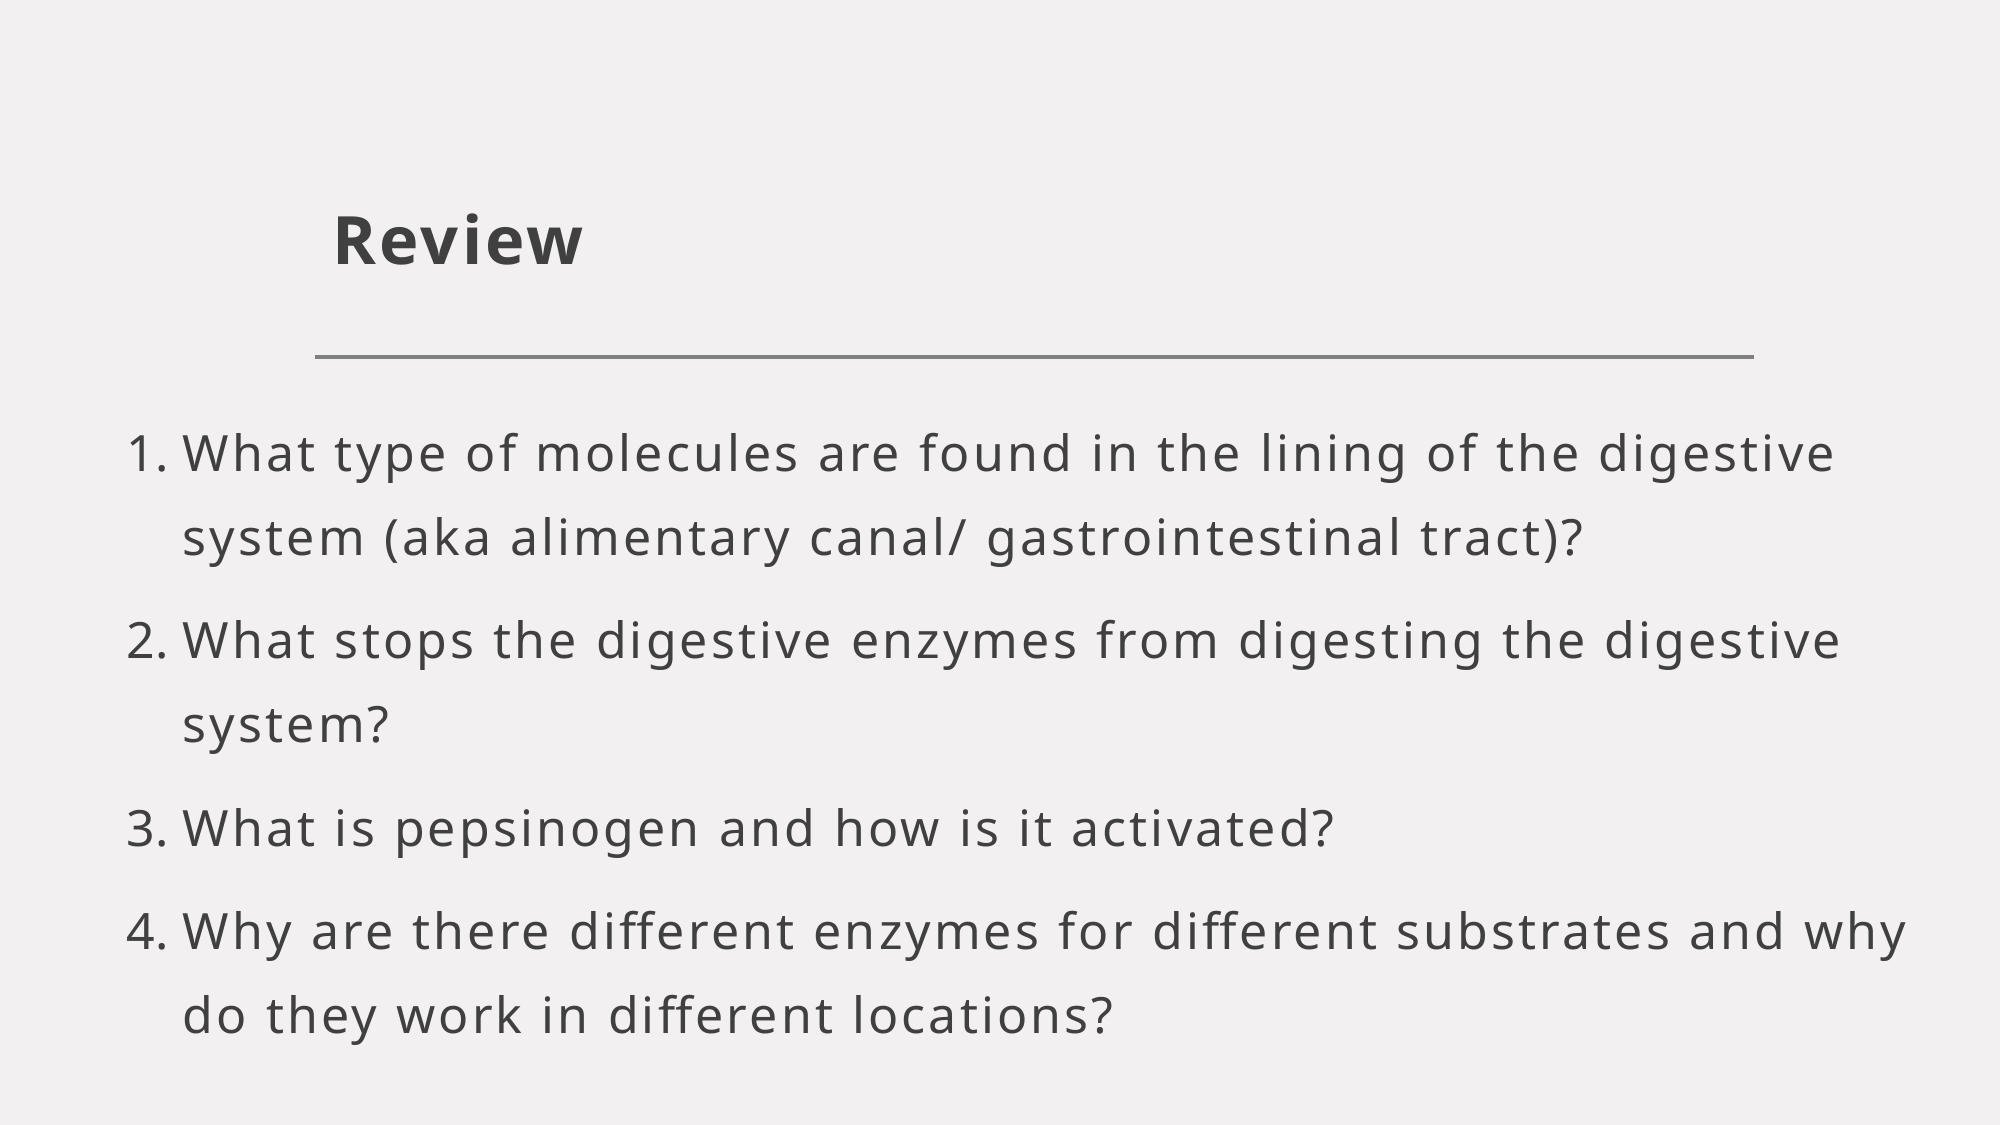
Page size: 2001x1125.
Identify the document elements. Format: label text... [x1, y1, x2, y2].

title Review [315, 72, 1754, 294]
list What type of molecules are found in the lining of the digestive system (aka alimentary canal/ gastrointestinal tract)? What stops the digestive enzymes from digesting the digestive system? What is pepsinogen and how is it activated? Why are there different enzymes for different substrates and why do they work in different locations? [108, 379, 1937, 1069]
